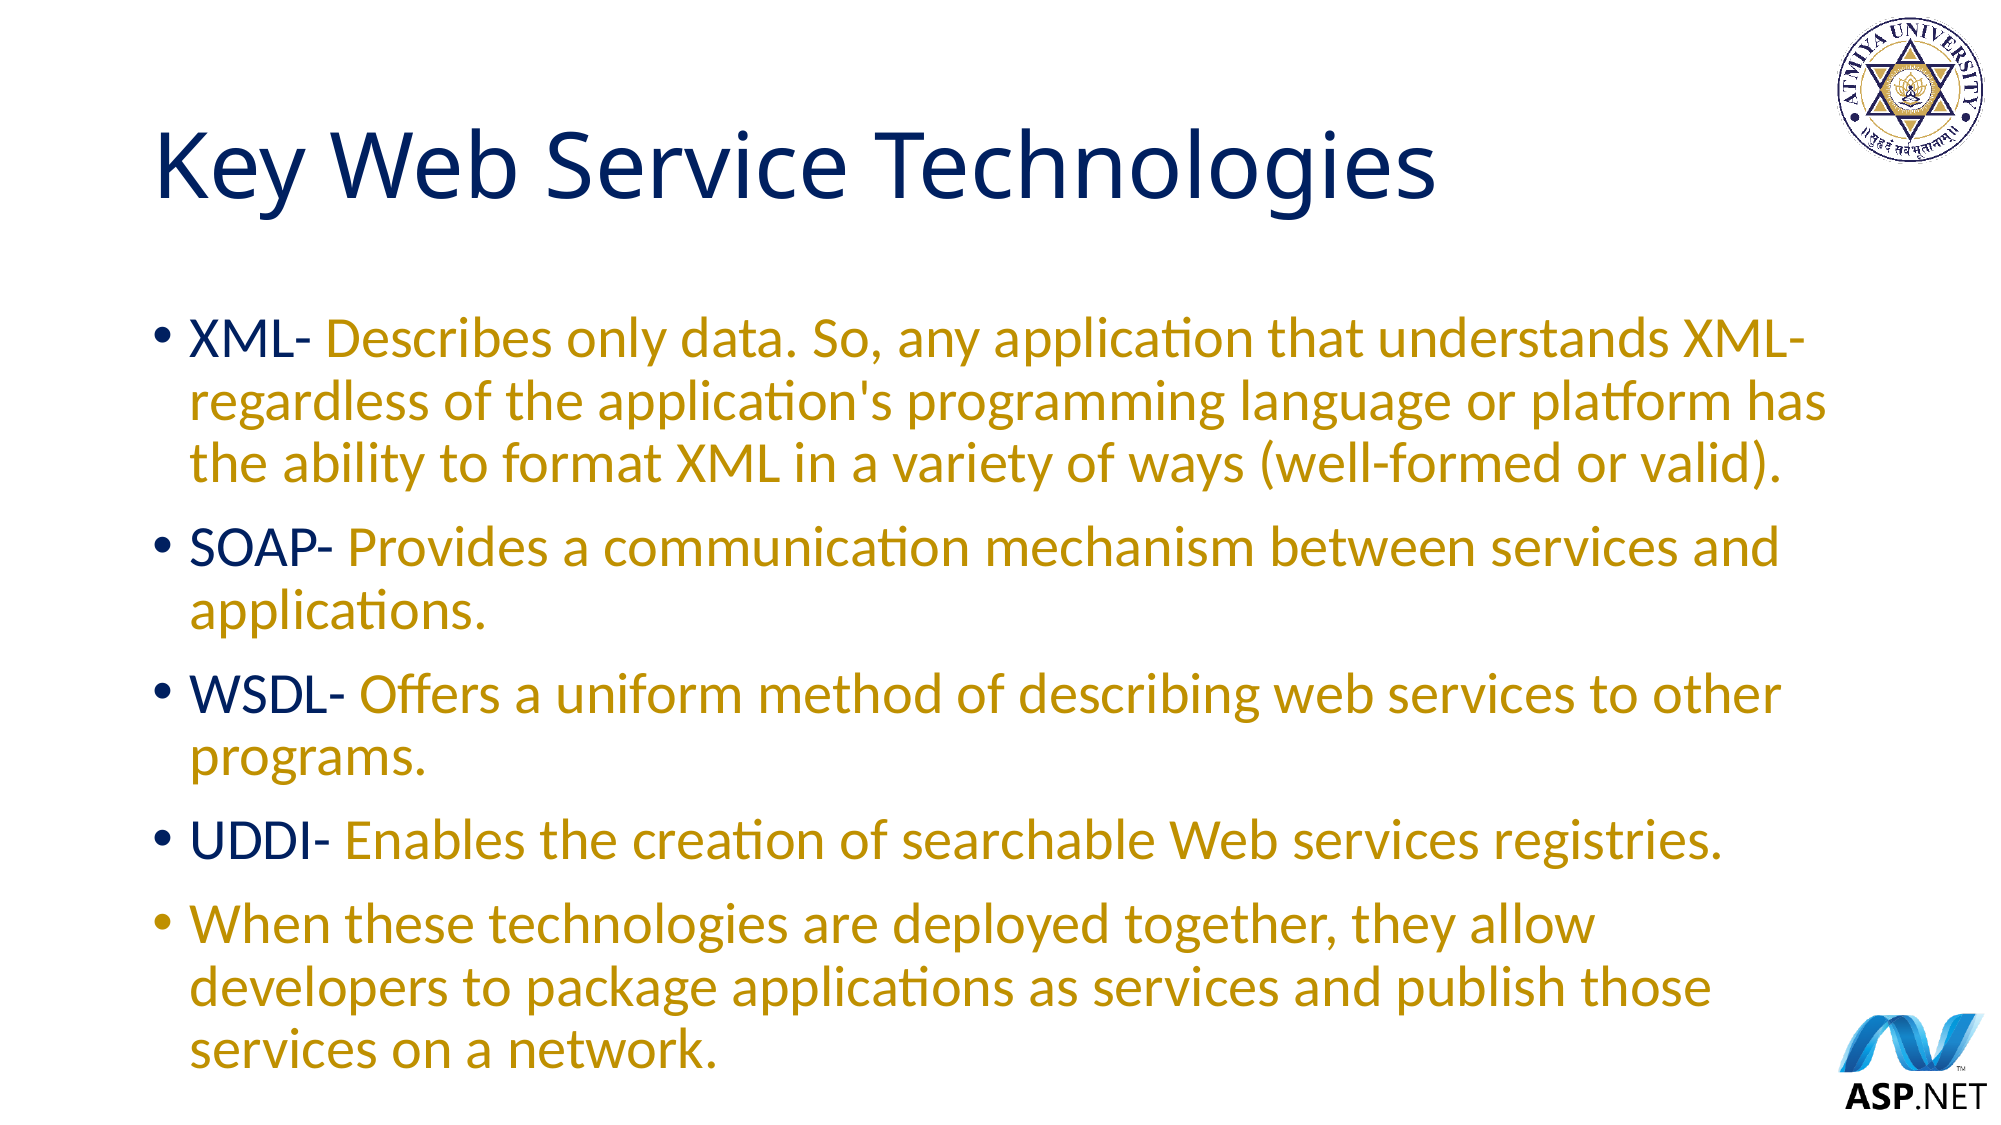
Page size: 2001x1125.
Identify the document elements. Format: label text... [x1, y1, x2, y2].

picture [1802, 979, 2000, 1125]
title Key Web Service Technologies [137, 59, 1863, 278]
list XML- Describes only data. So, any application that understands XML-regardless of the application's programming language or platform has the ability to format XML in a variety of ways (well-formed or valid). SOAP- Provides a communication mechanism between services and applications. WSDL- Offers a uniform method of describing web services to other programs. UDDI- Enables the creation of searchable Web services registries. When these technologies are deployed together, they allow developers to package applications as services and publish those services on a network. [137, 299, 1863, 1125]
picture [1835, 15, 1985, 164]
